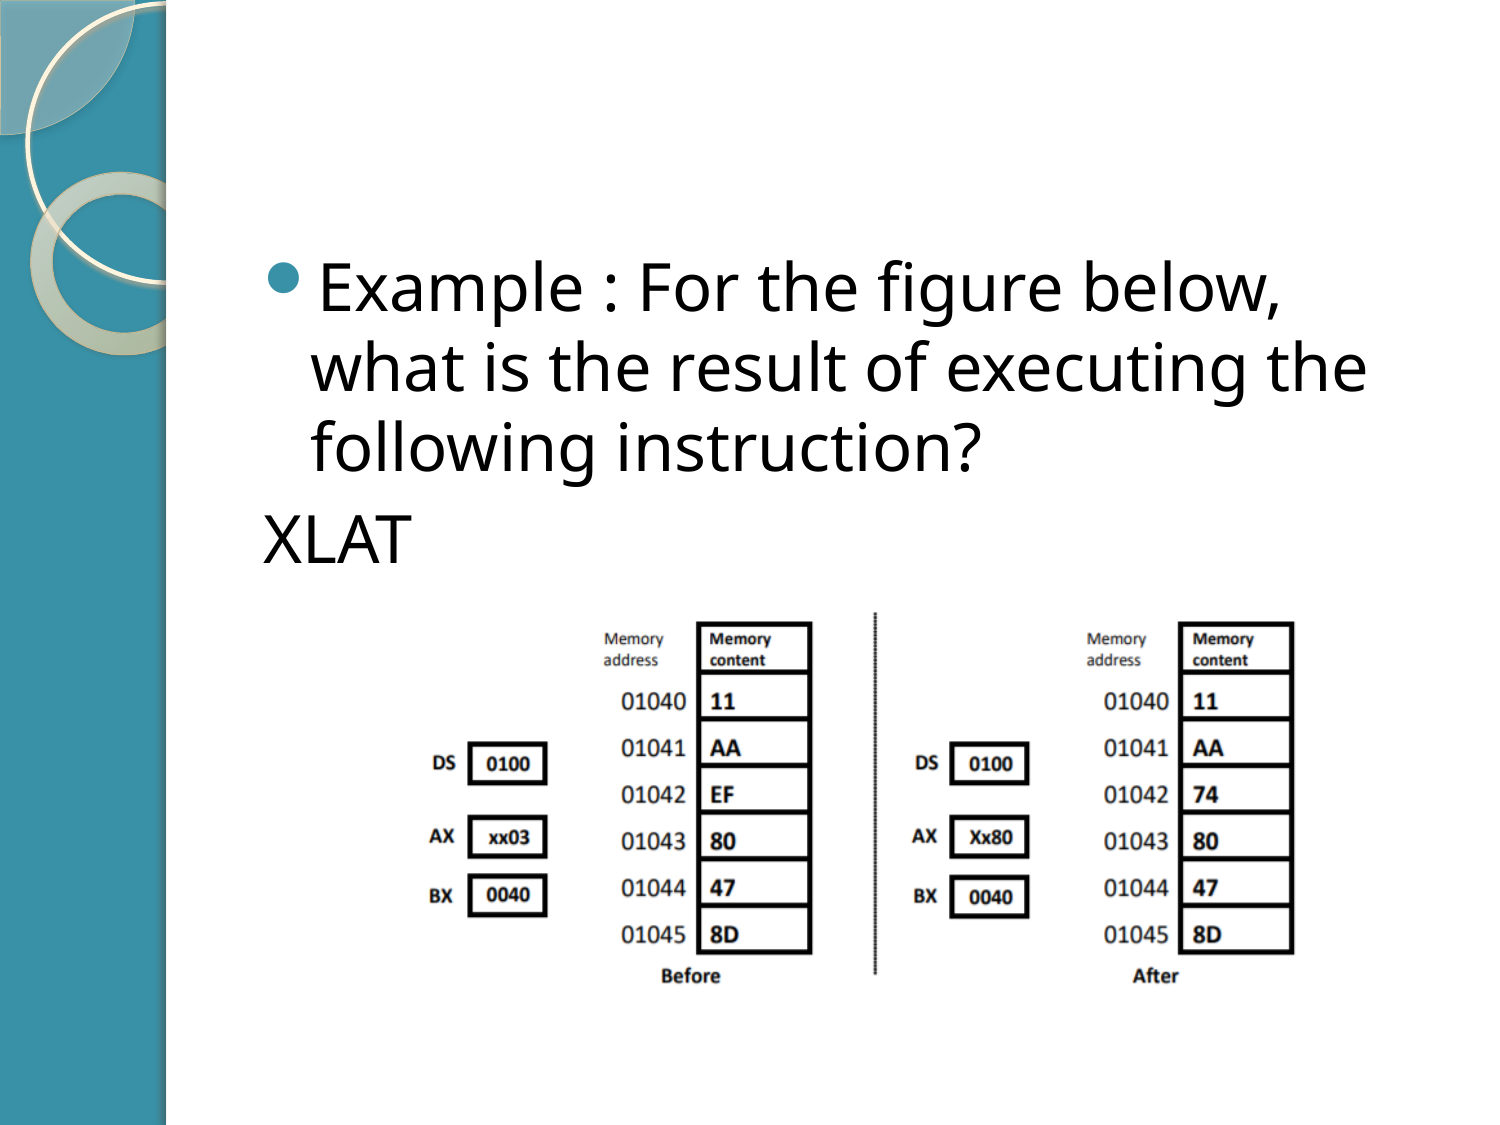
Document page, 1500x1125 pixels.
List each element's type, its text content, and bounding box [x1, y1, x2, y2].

picture [349, 587, 1364, 1001]
list Example : For the figure below, what is the result of executing the following instruction? XLAT [235, 237, 1466, 1025]
